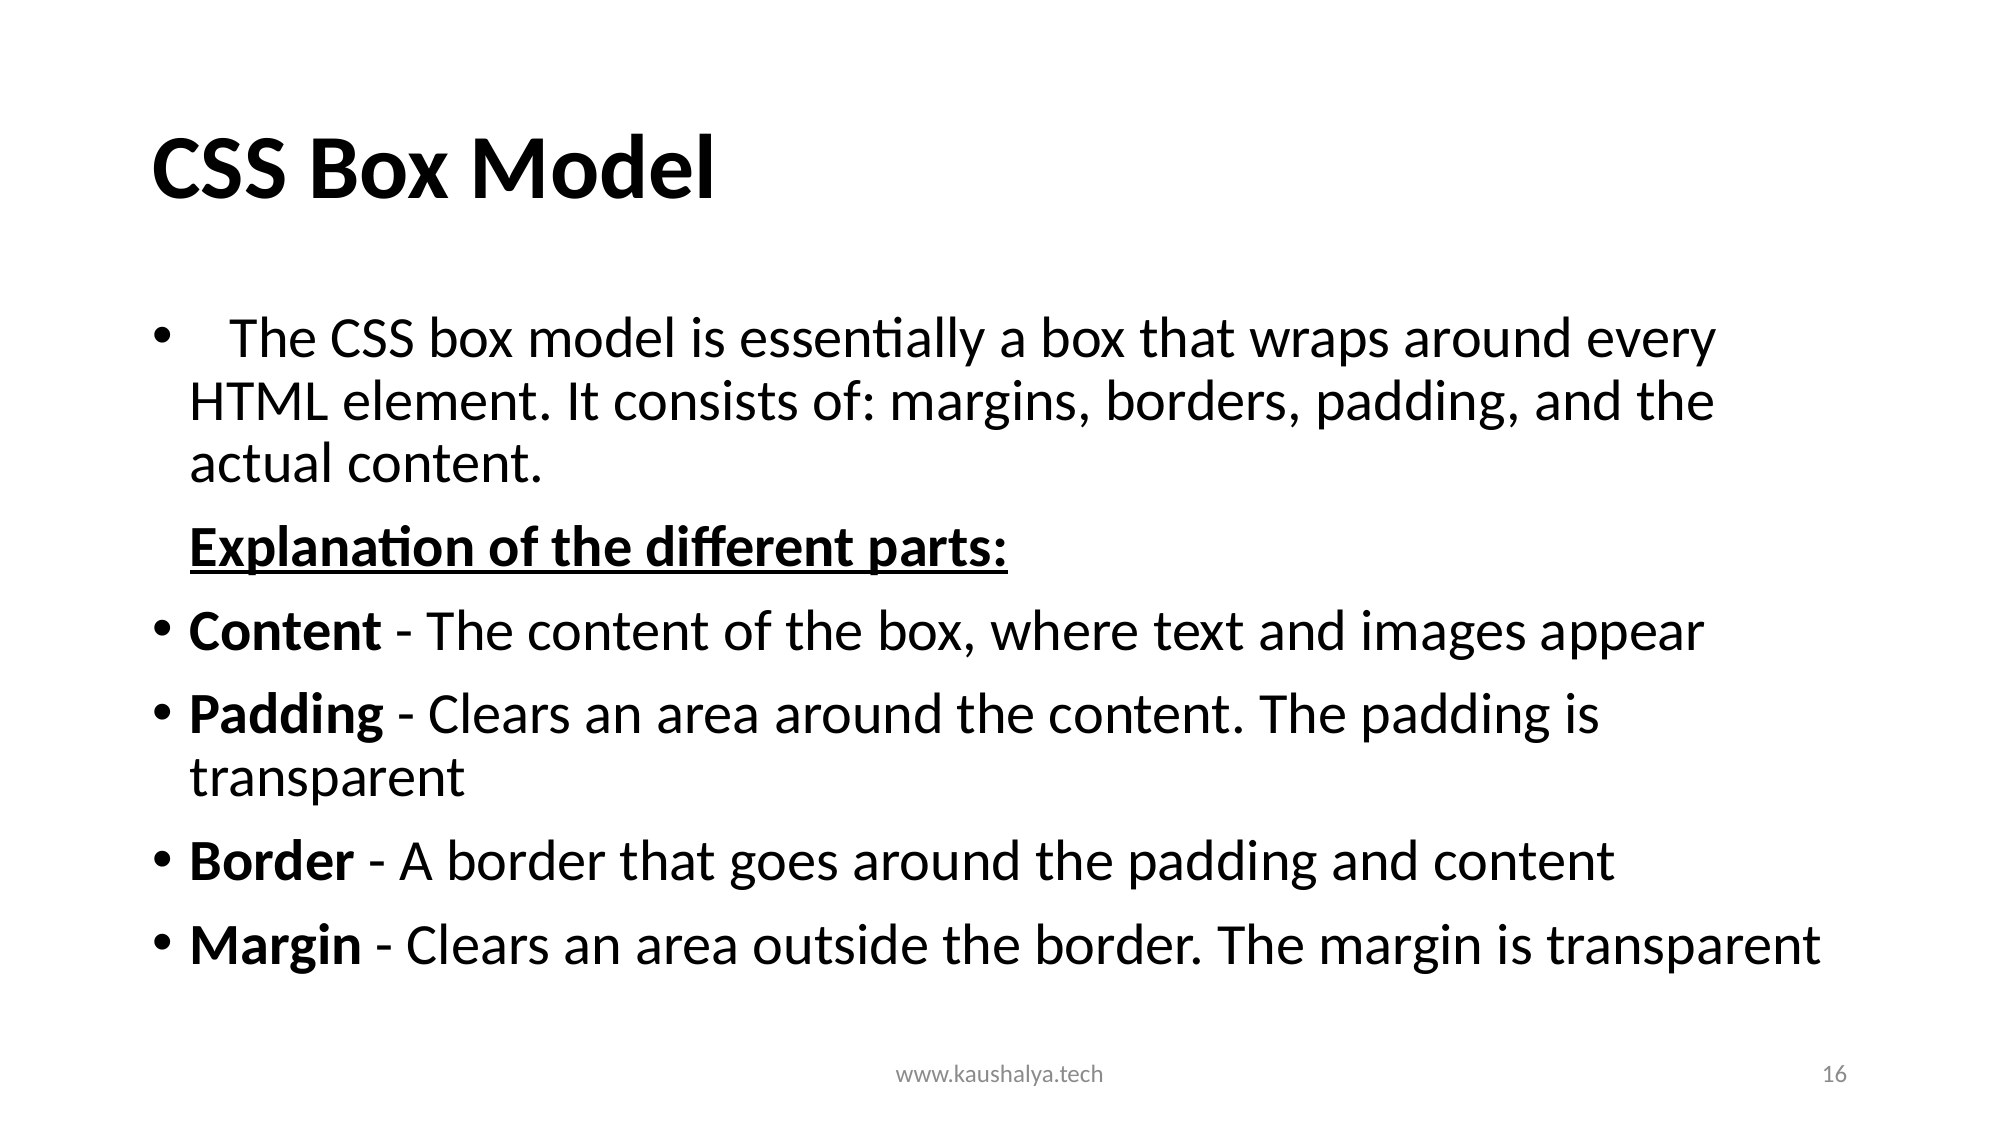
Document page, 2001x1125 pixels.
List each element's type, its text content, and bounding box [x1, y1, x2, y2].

footer www.kaushalya.tech [662, 1042, 1338, 1103]
list The CSS box model is essentially a box that wraps around every HTML element. It consists of: margins, borders, padding, and the actual content. Explanation of the different parts: Content - The content of the box, where text and images appear Padding - Clears an area around the content. The padding is transparent Border - A border that goes around the padding and content Margin - Clears an area outside the border. The margin is transparent [137, 299, 1863, 1014]
title CSS Box Model [137, 59, 1863, 278]
slide_number 16 [1412, 1042, 1863, 1103]
